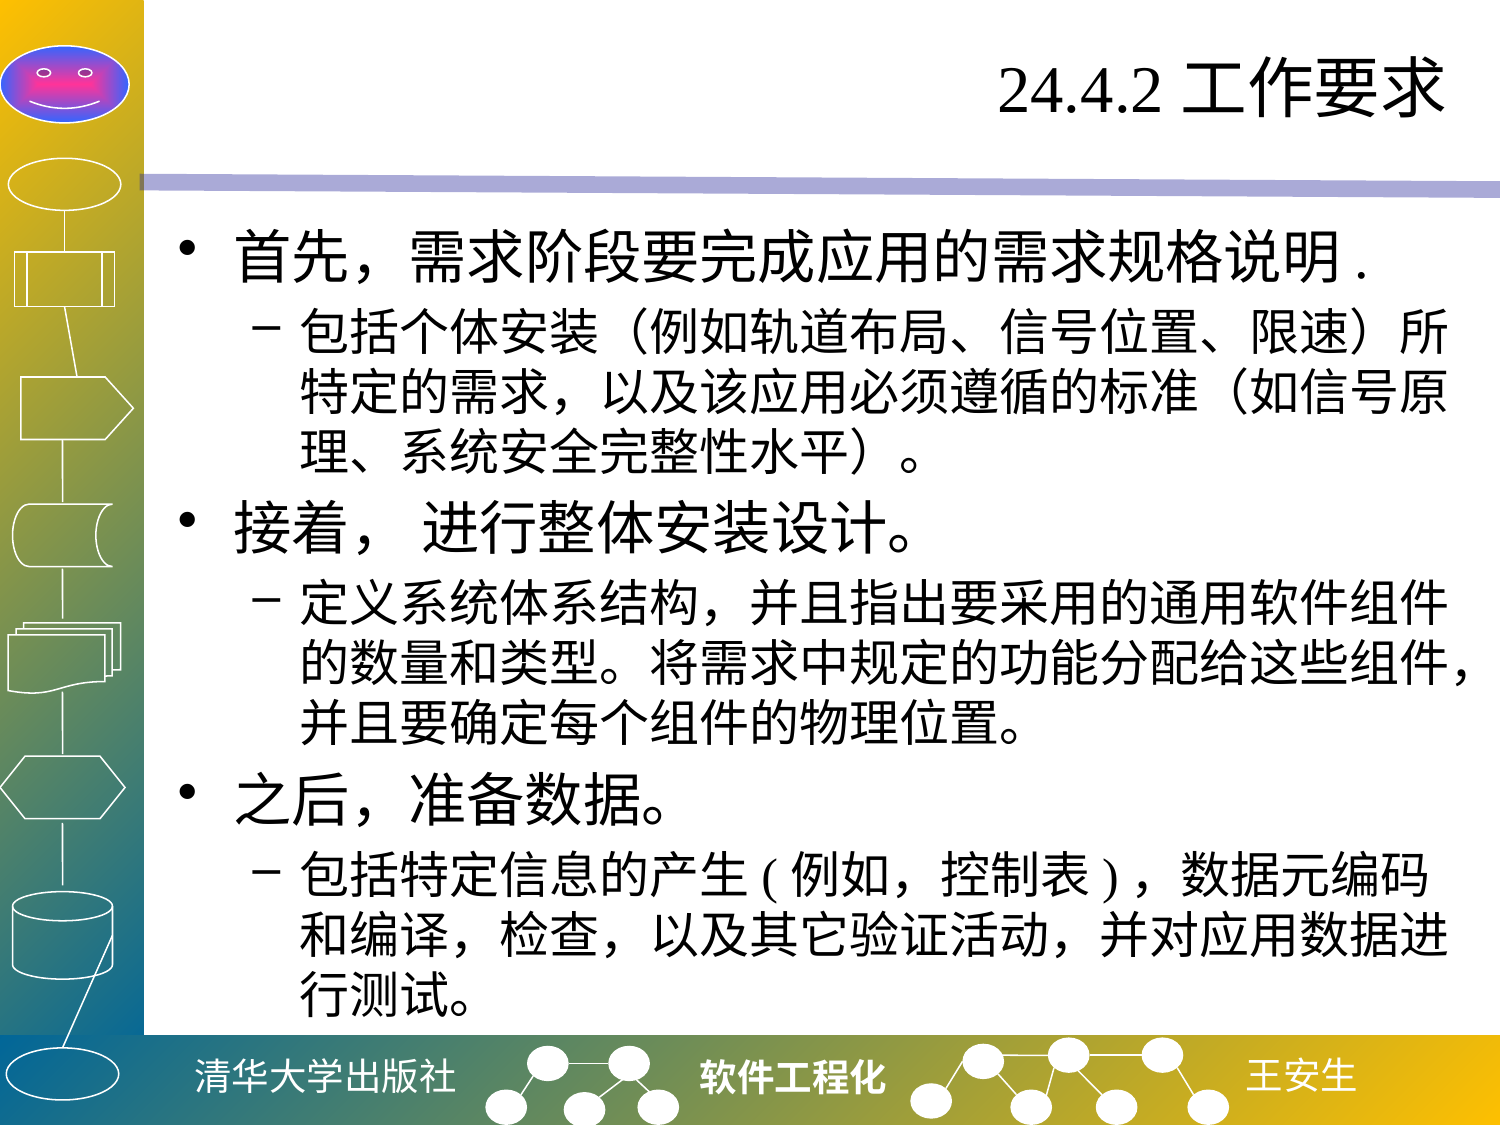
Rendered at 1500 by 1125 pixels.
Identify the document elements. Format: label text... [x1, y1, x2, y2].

list 首先，需求阶段要完成应用的需求规格说明. 包括个体安装（例如轨道布局、信号位置、限速）所特定的需求，以及该应用必须遵循的标准（如信号原理、系统安全完整性水平）。 接着， 进行整体安装设计。 定义系统体系结构，并且指出要采用的通用软件组件的数量和类型。将需求中规定的功能分配给这些组件，并且要确定每个组件的物理位置。 之后，准备数据。 包括特定信息的产生(例如，控制表)，数据元编码和编译，检查，以及其它验证活动，并对应用数据进行测试。 [162, 212, 1476, 1017]
title 24.4.2工作要求 [187, 24, 1463, 147]
